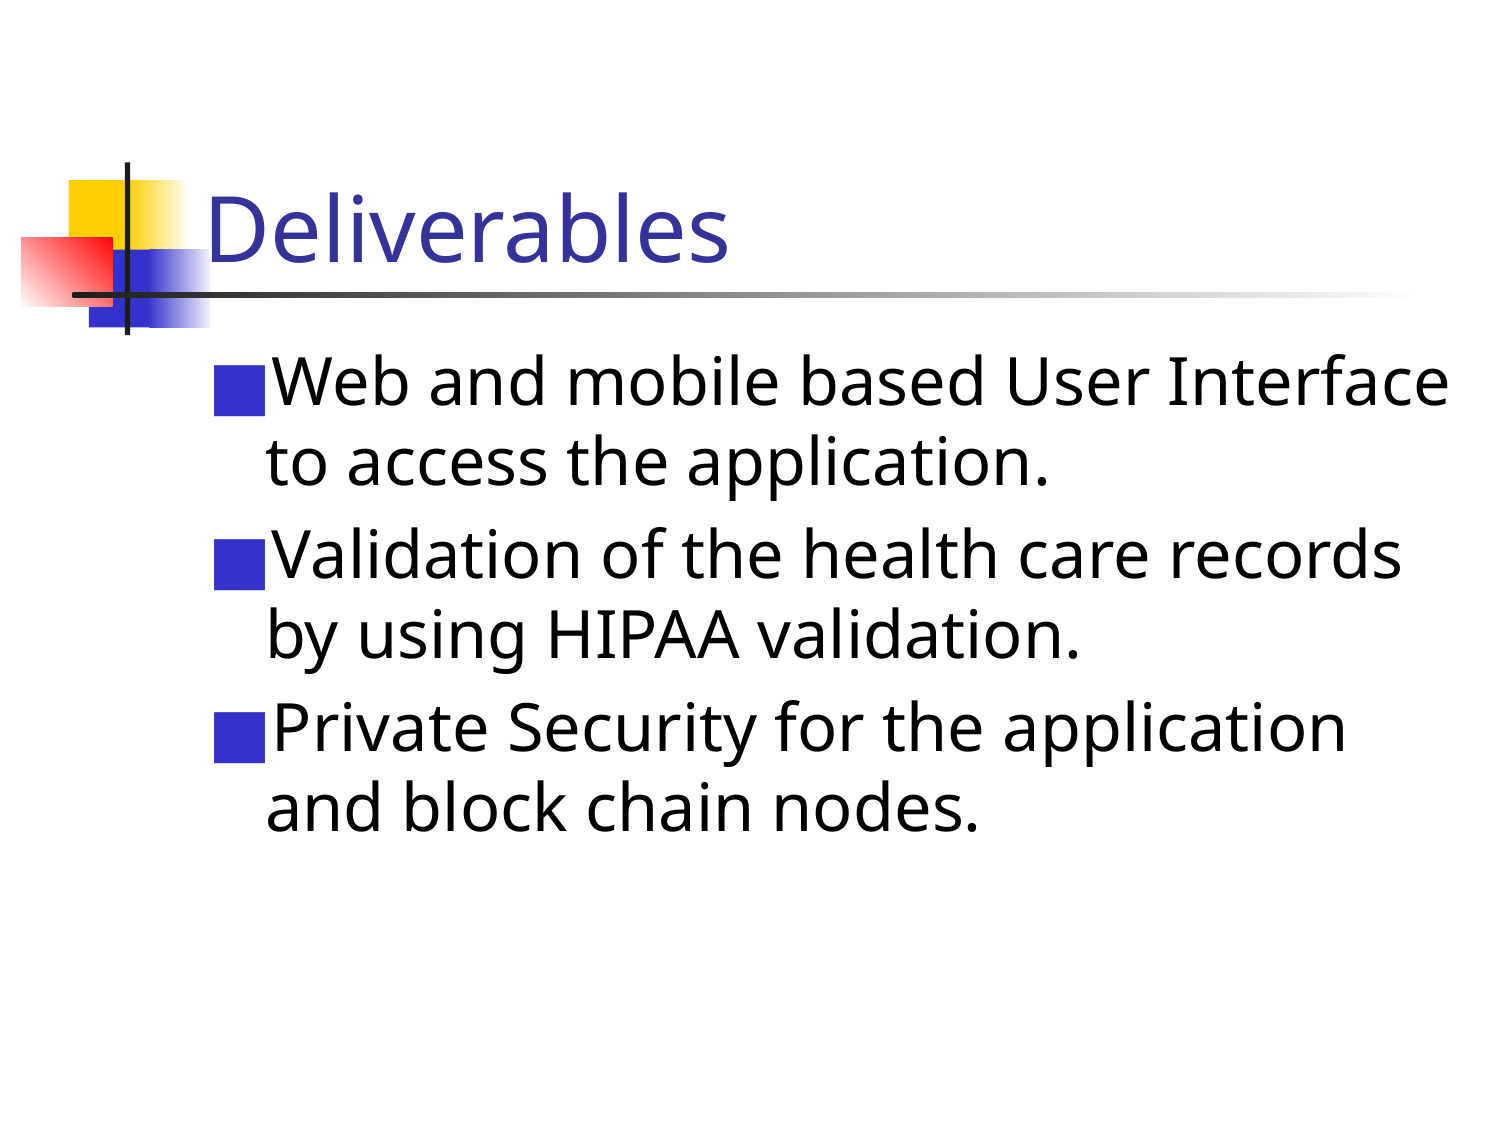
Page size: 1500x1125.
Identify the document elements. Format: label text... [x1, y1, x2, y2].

title Deliverables [188, 101, 1468, 289]
list Web and mobile based User Interface to access the application. Validation of the health care records by using HIPAA validation. Private Security for the application and block chain nodes. [193, 331, 1469, 1006]
